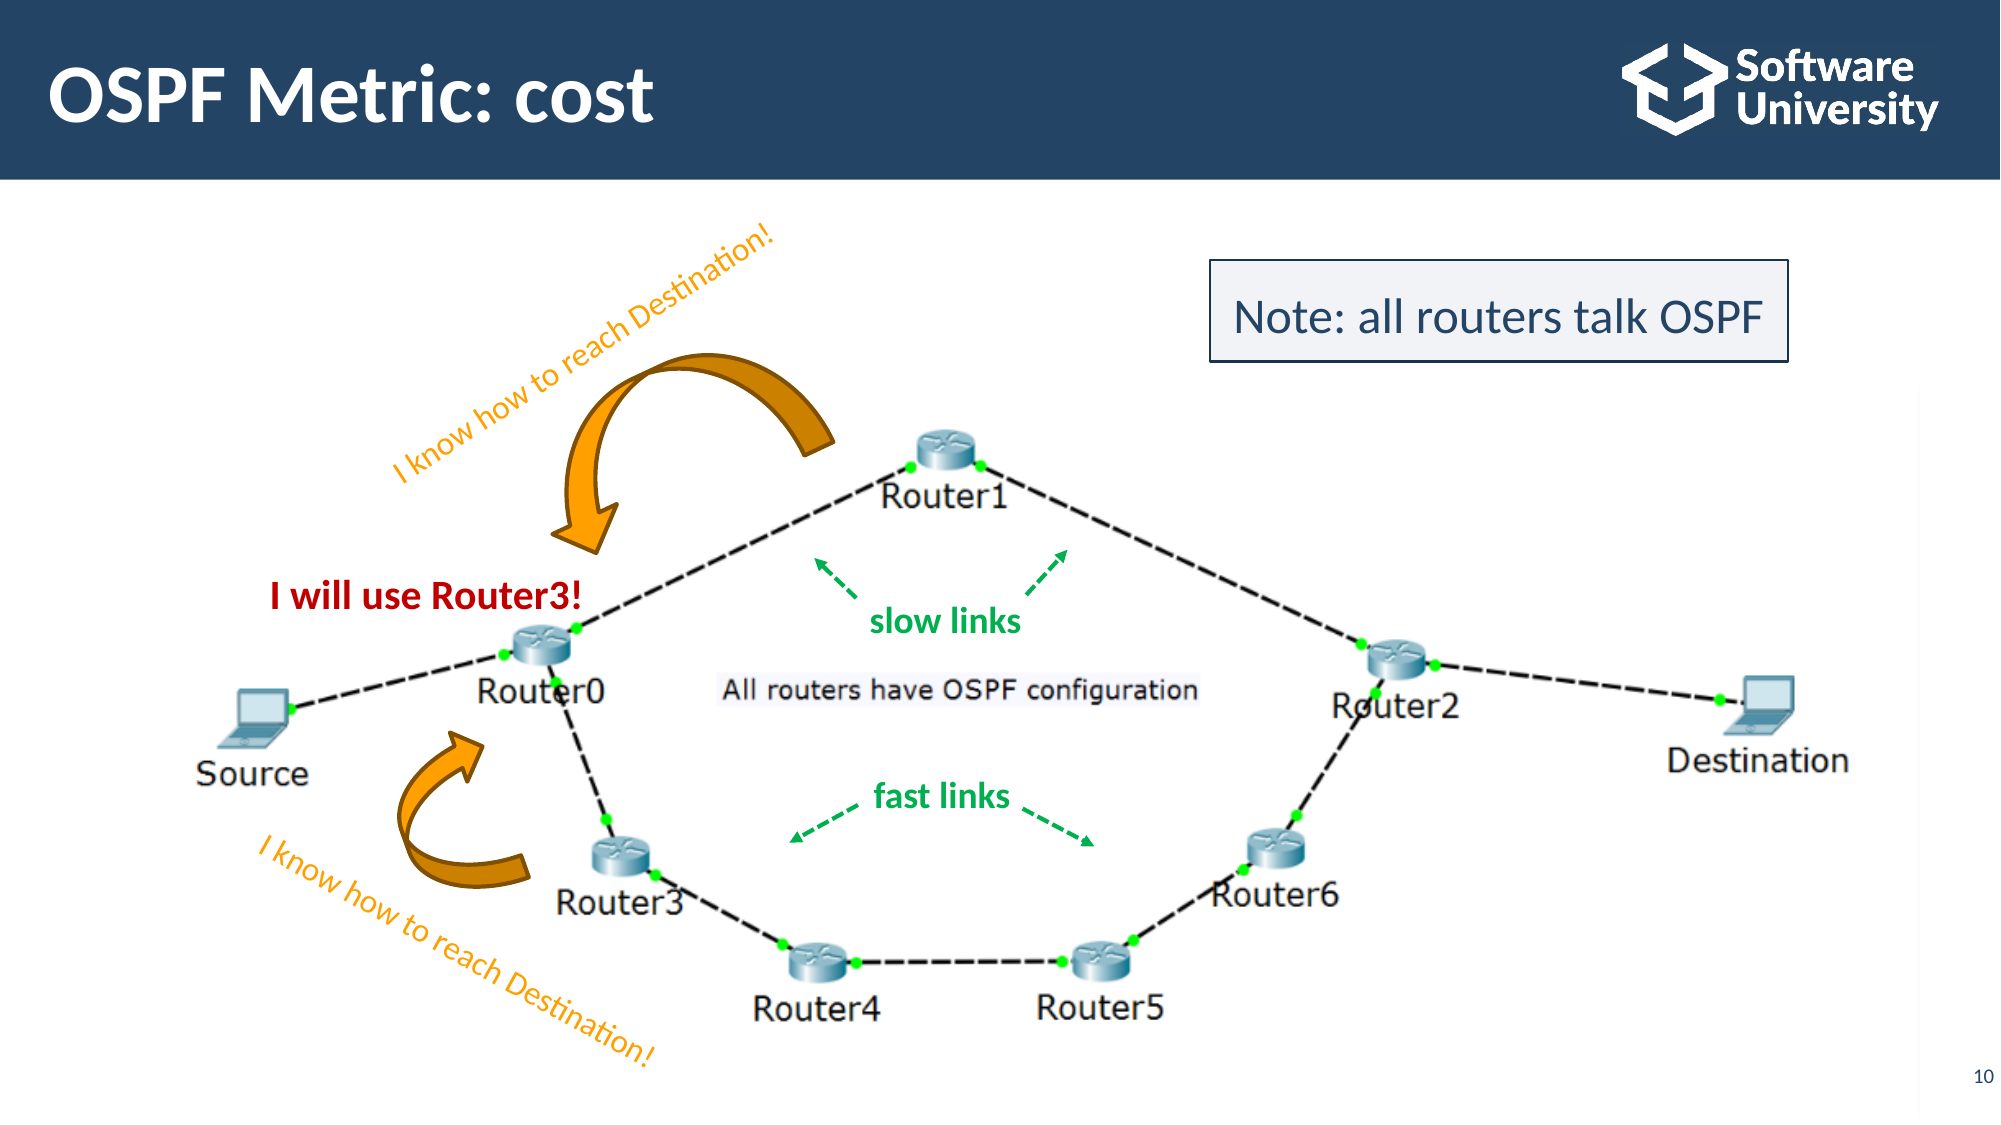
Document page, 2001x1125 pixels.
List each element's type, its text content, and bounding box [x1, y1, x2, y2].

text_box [814, 557, 857, 599]
text_box Note: all routers talk OSPF [1209, 260, 1789, 362]
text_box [1022, 808, 1095, 847]
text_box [1025, 549, 1068, 596]
text_box [640, 353, 776, 373]
picture [132, 374, 1921, 1125]
slide_number 10 [1929, 1049, 2000, 1100]
text_box I know how to reach Destination! [472, 179, 810, 373]
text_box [789, 804, 859, 843]
title OSPF Metric: cost [31, 16, 1591, 162]
picture [1622, 43, 1939, 136]
